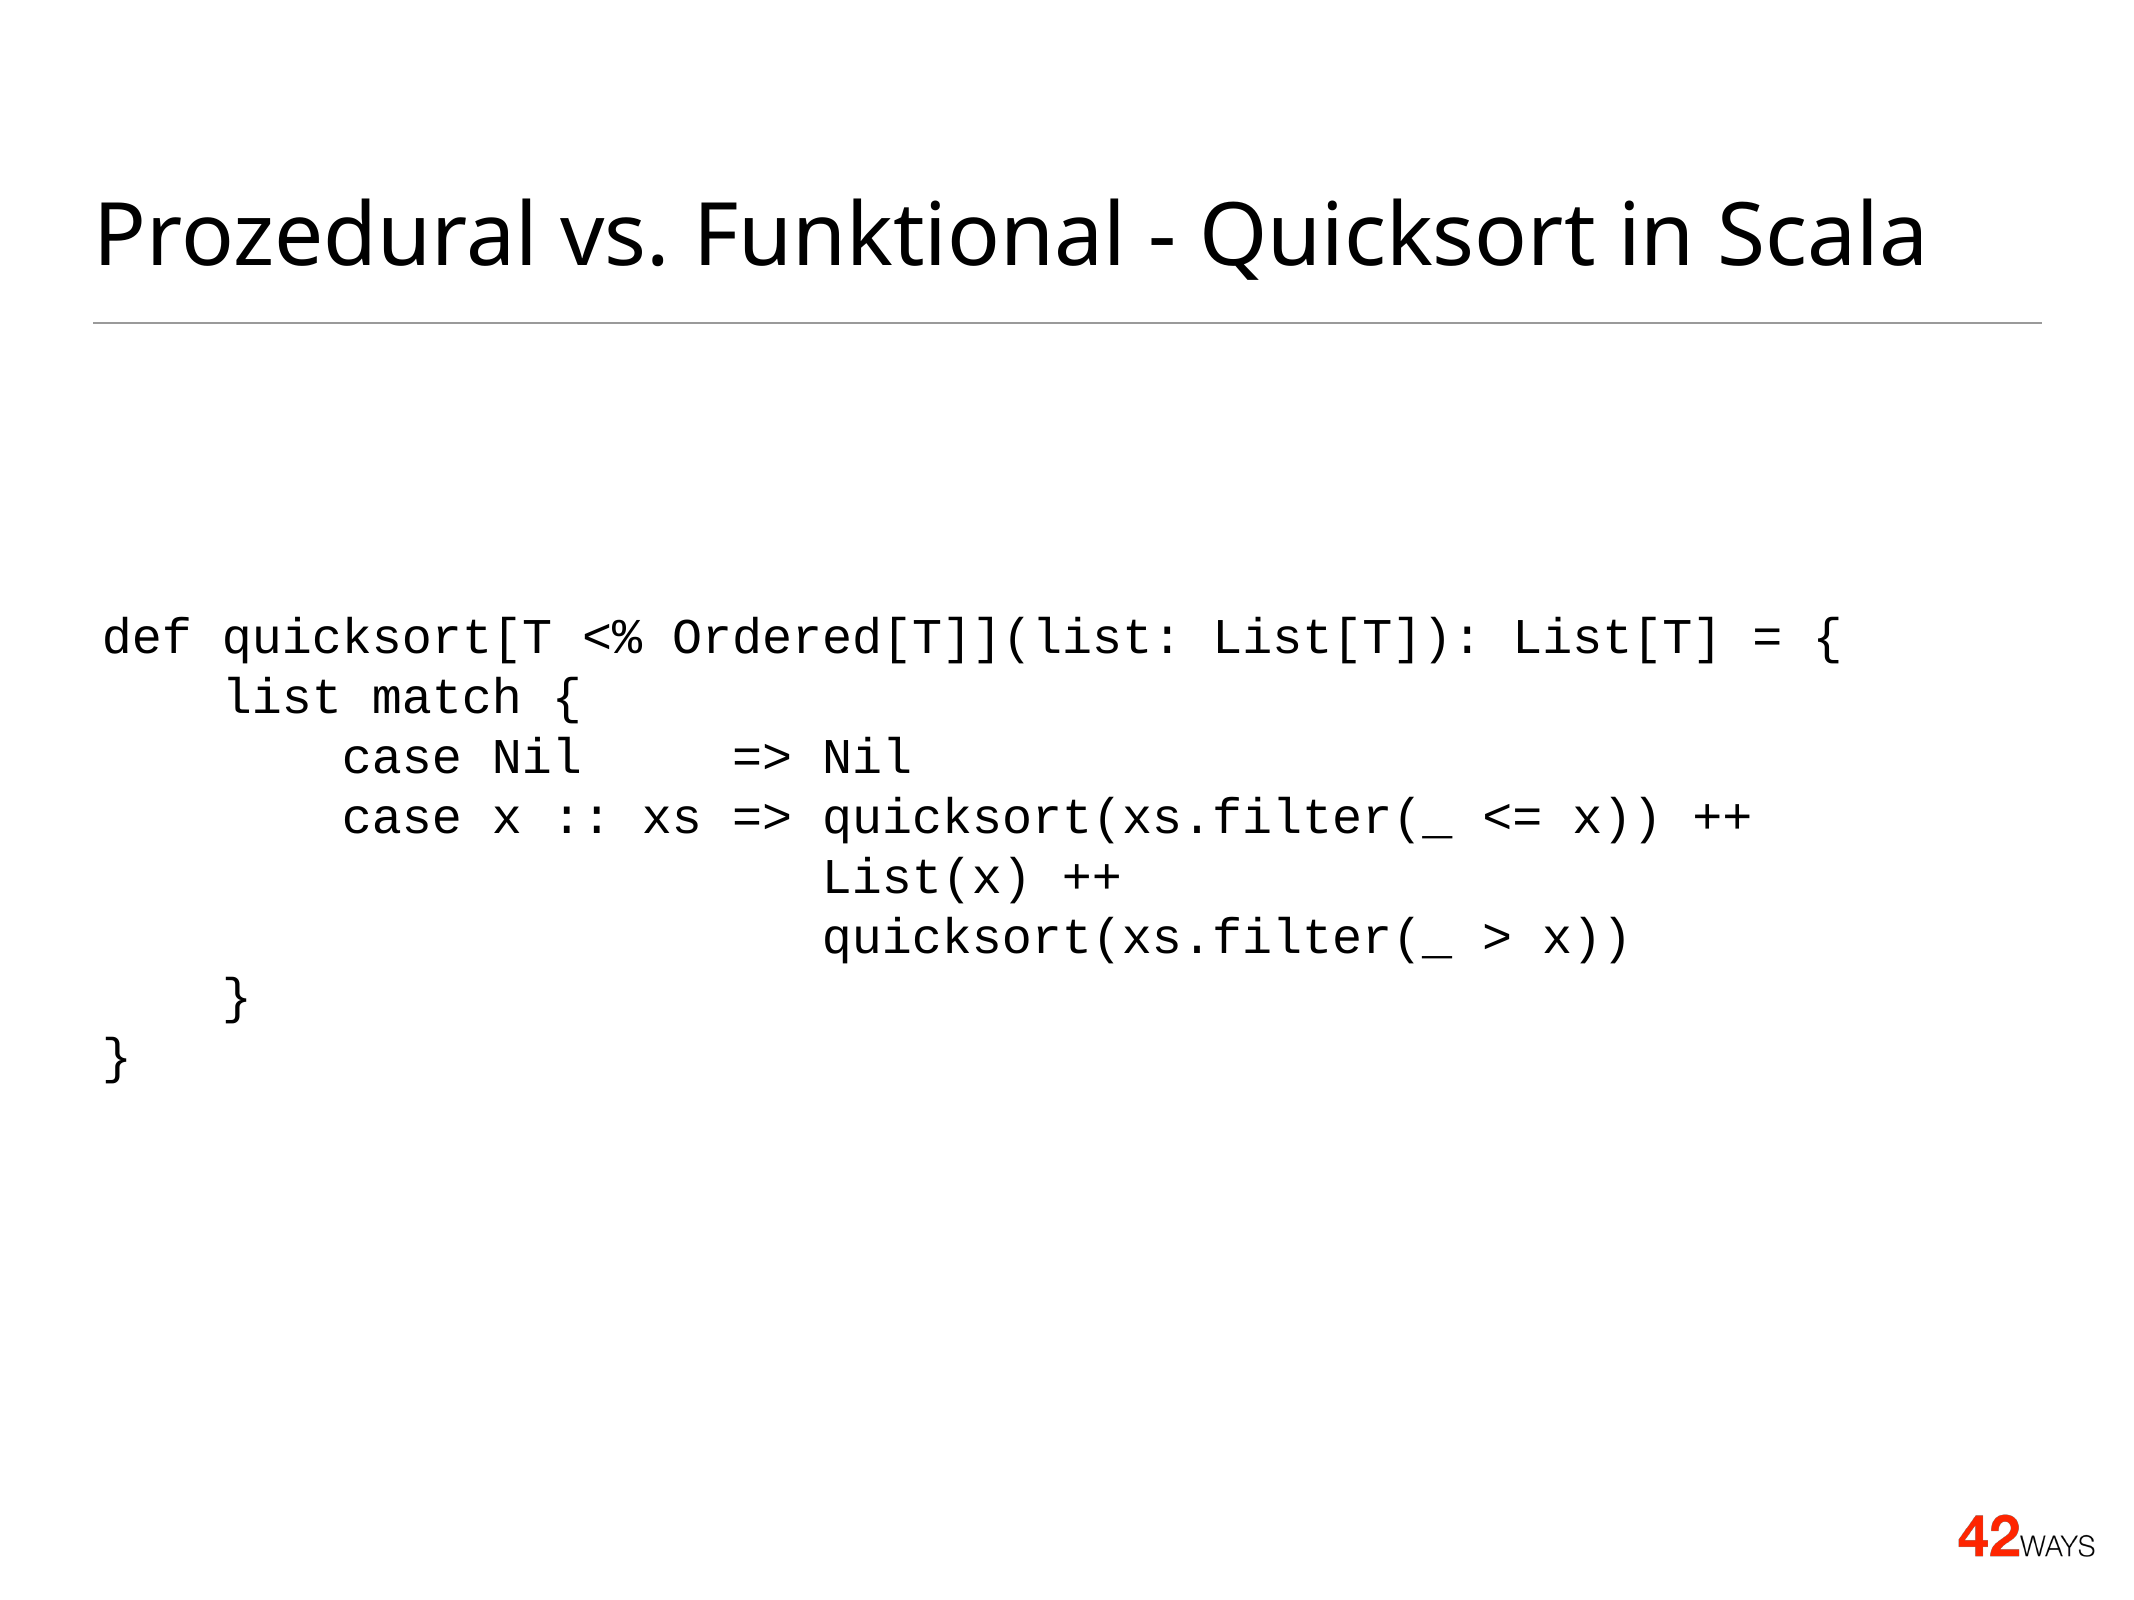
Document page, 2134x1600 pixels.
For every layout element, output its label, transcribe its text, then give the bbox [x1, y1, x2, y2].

title Prozedural vs. Funktional - Quicksort in Scala [93, 53, 2041, 284]
picture [1958, 1514, 2095, 1557]
text_box def quicksort[T <% Ordered[T]](list: List[T]): List[T] = { list match { case Nil => Nil case x :: xs => quicksort(xs.filter(_ <= x)) ++ List(x) ++ quicksort(xs.filter(_ > x)) } } [93, 595, 2040, 1272]
